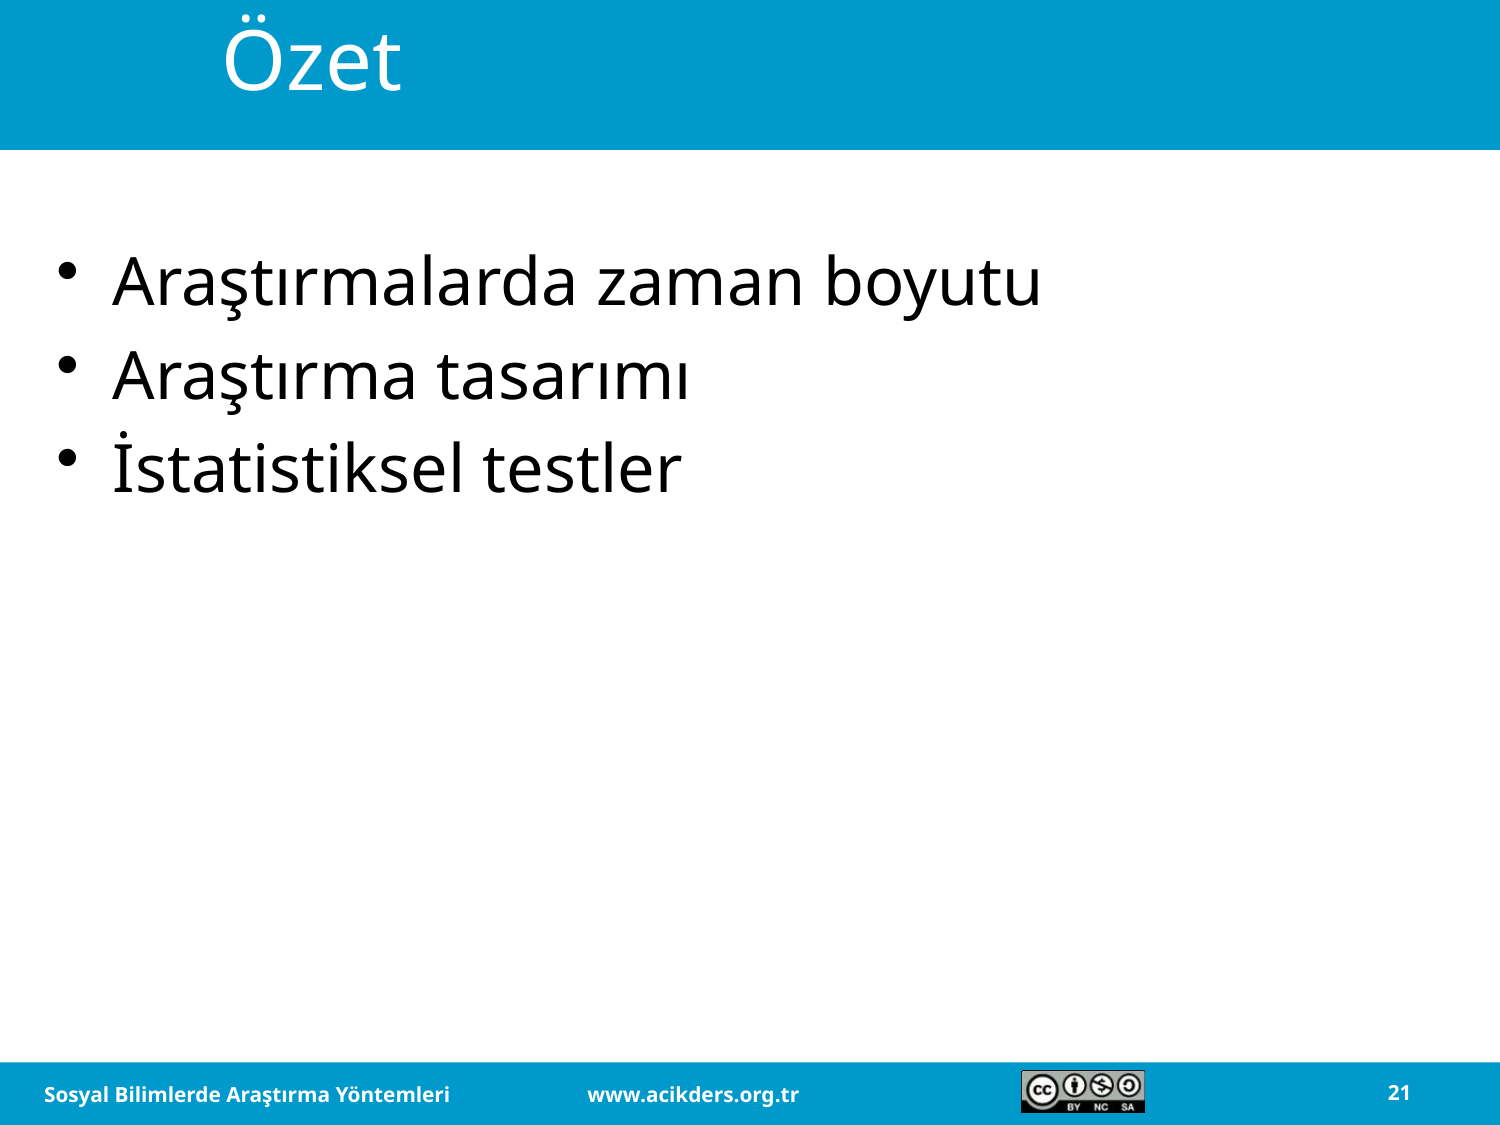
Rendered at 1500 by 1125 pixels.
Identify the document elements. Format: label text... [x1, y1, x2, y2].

title Özet [206, 0, 1294, 150]
text_box Araştırmalarda zaman boyutu Araştırma tasarımı İstatistiksel testler [41, 231, 1377, 1045]
picture [1022, 1071, 1144, 1112]
